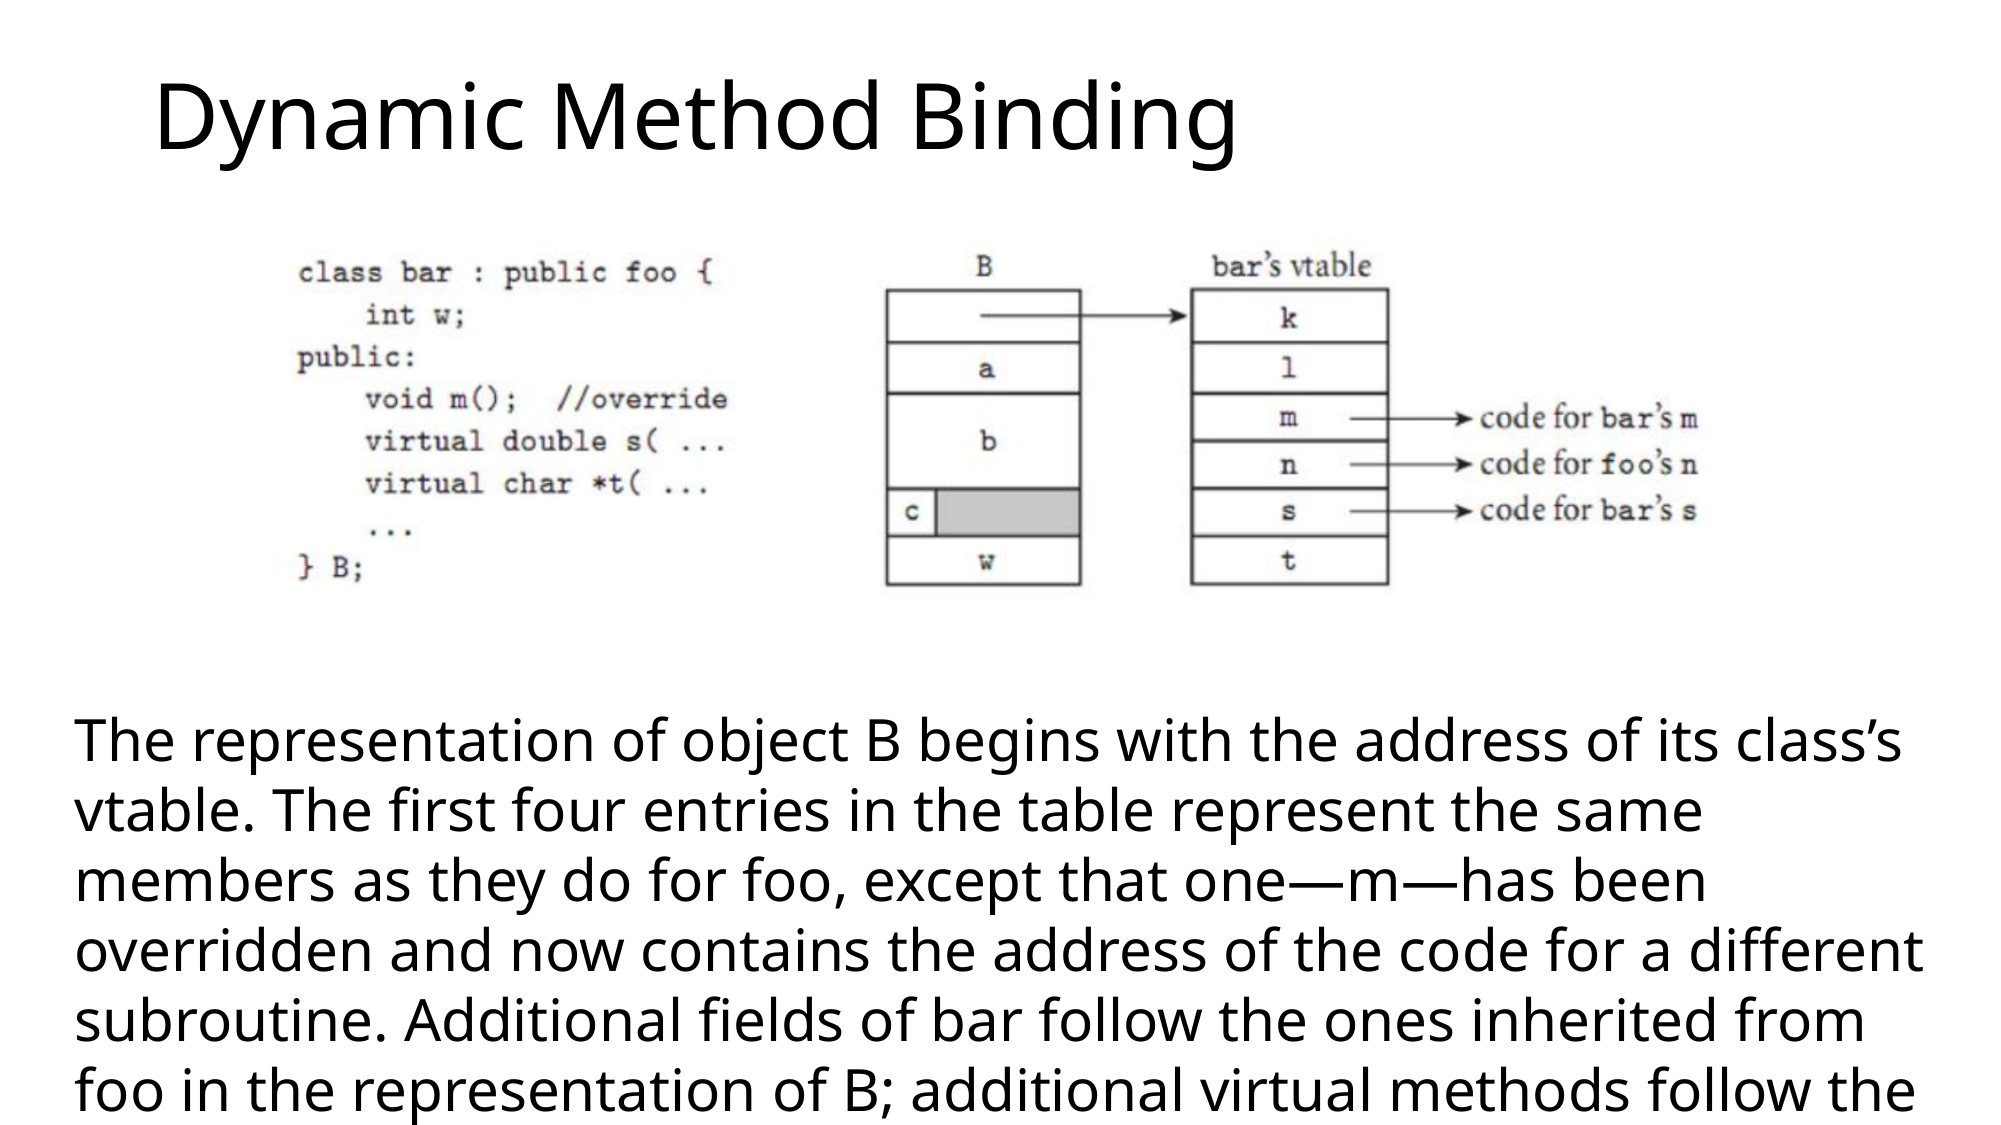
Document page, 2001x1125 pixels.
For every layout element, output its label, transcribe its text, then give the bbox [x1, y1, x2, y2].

text_box The representation of object B begins with the address of its class’s vtable. The first four entries in the table represent the same members as they do for foo, except that one—m—has been overridden and now contains the address of the code for a different subroutine. Additional fields of bar follow the ones inherited from foo in the representation of B; additional virtual methods follow the ones inherited from foo in the vtable of class bar. [60, 695, 1953, 1125]
title Dynamic Method Binding [137, 59, 1863, 180]
picture [227, 179, 1738, 642]
